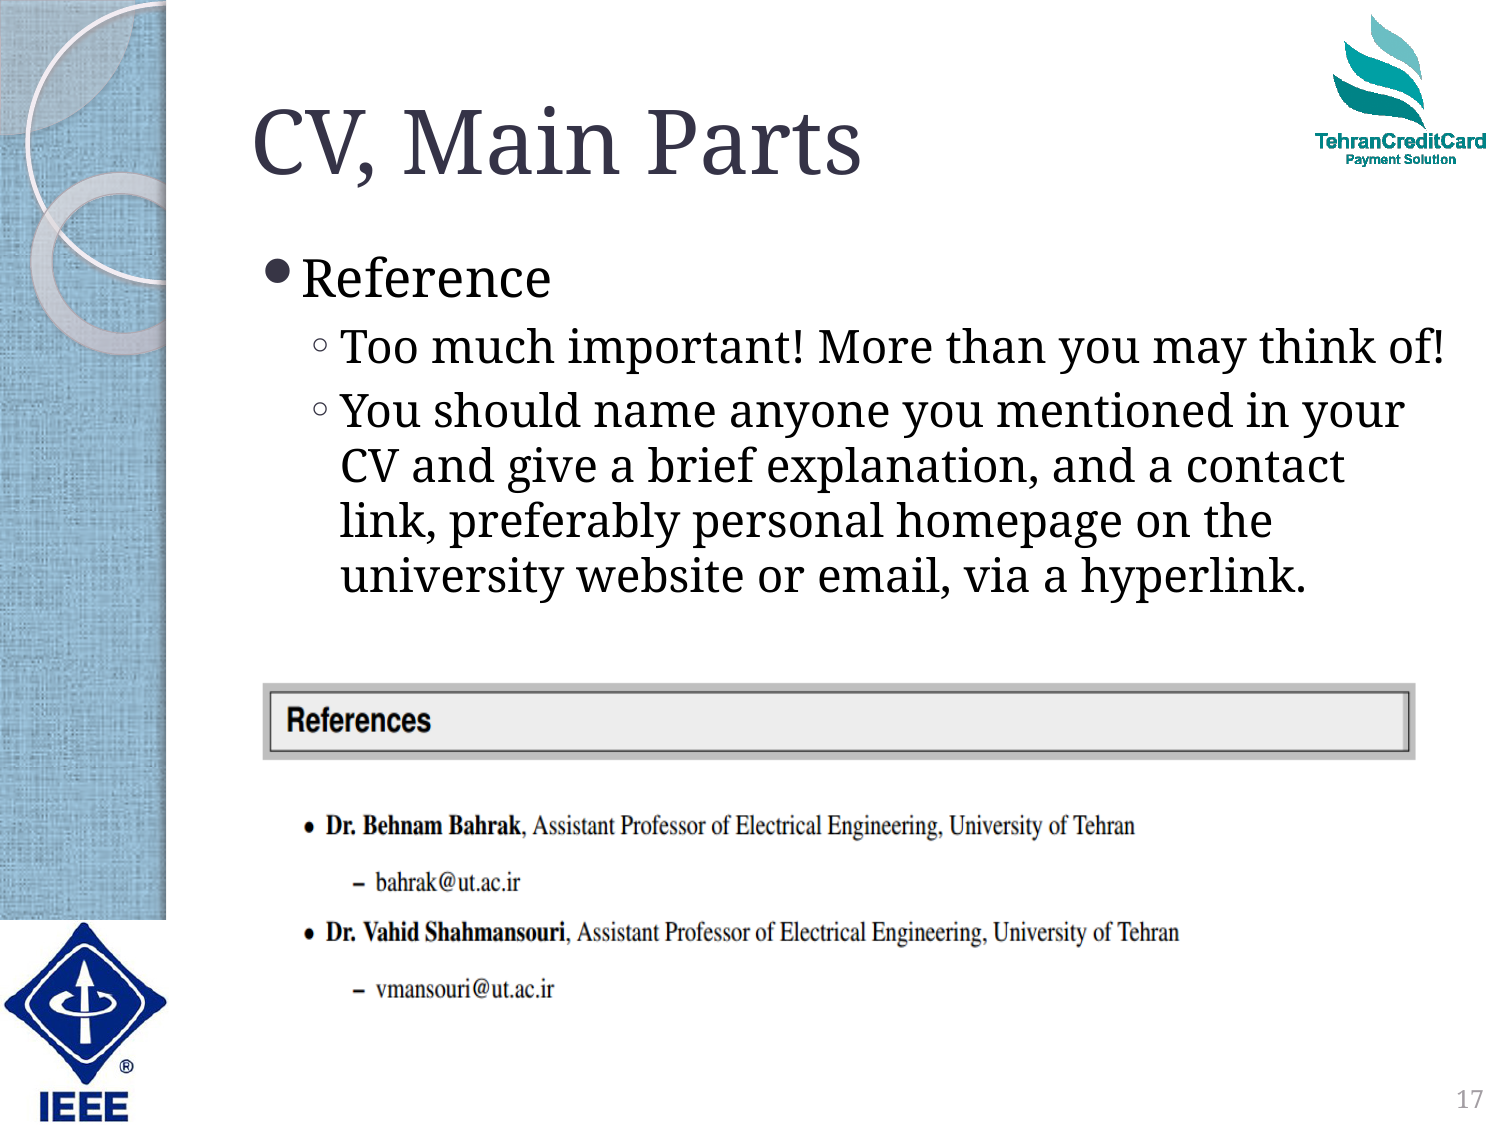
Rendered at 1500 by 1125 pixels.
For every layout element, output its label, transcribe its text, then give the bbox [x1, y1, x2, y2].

picture [1305, 12, 1494, 201]
list Reference Too much important! More than you may think of! You should name anyone you mentioned in your CV and give a brief explanation, and a contact link, preferably personal homepage on the university website or email, via a hyperlink. [235, 237, 1466, 663]
title CV, Main Parts [235, 45, 1466, 233]
picture [252, 667, 1466, 1018]
slide_number 17 [1440, 1046, 1500, 1125]
picture [0, 920, 169, 1125]
